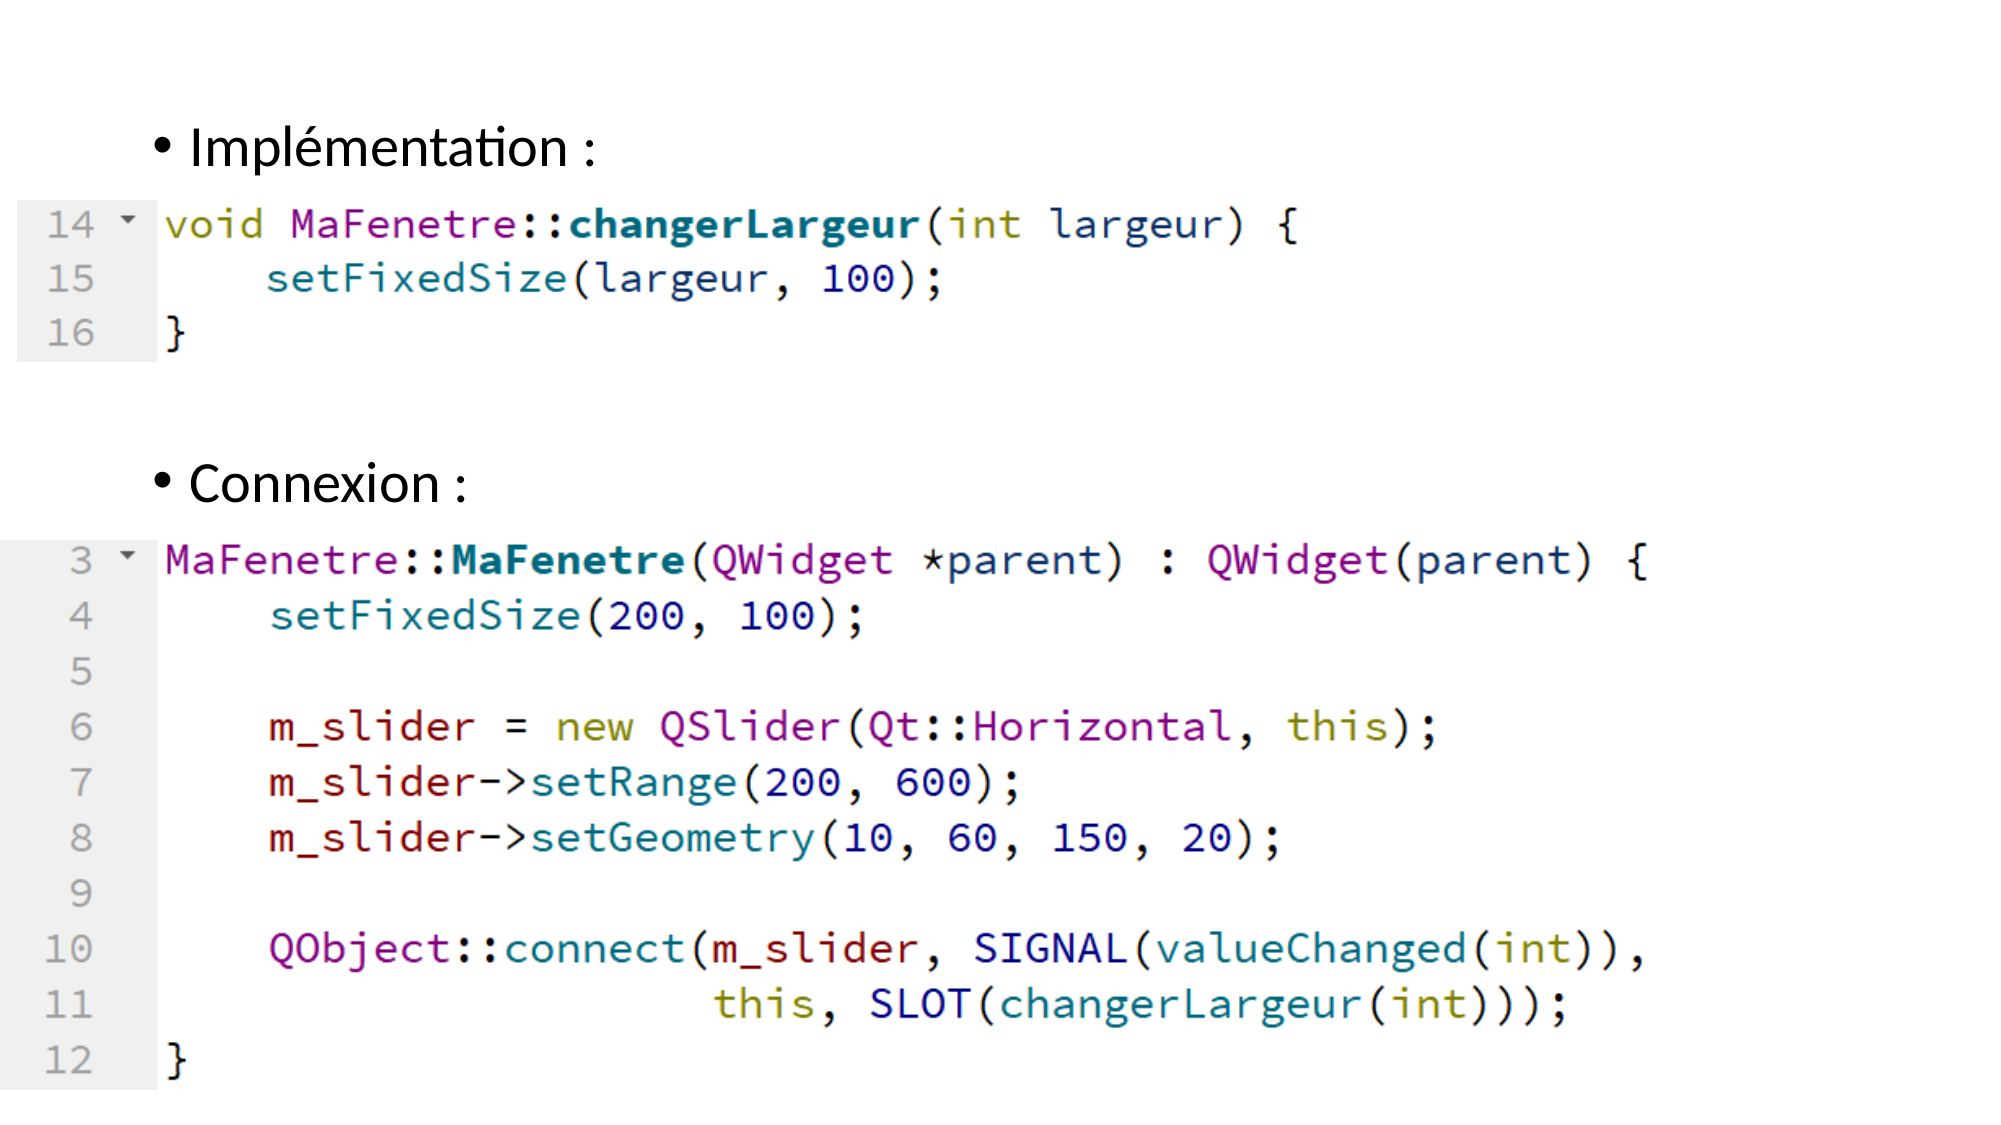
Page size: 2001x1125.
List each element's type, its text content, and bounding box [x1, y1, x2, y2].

list Implémentation : Connexion : [137, 109, 1863, 1014]
picture [0, 540, 1686, 1090]
picture [16, 200, 1338, 362]
